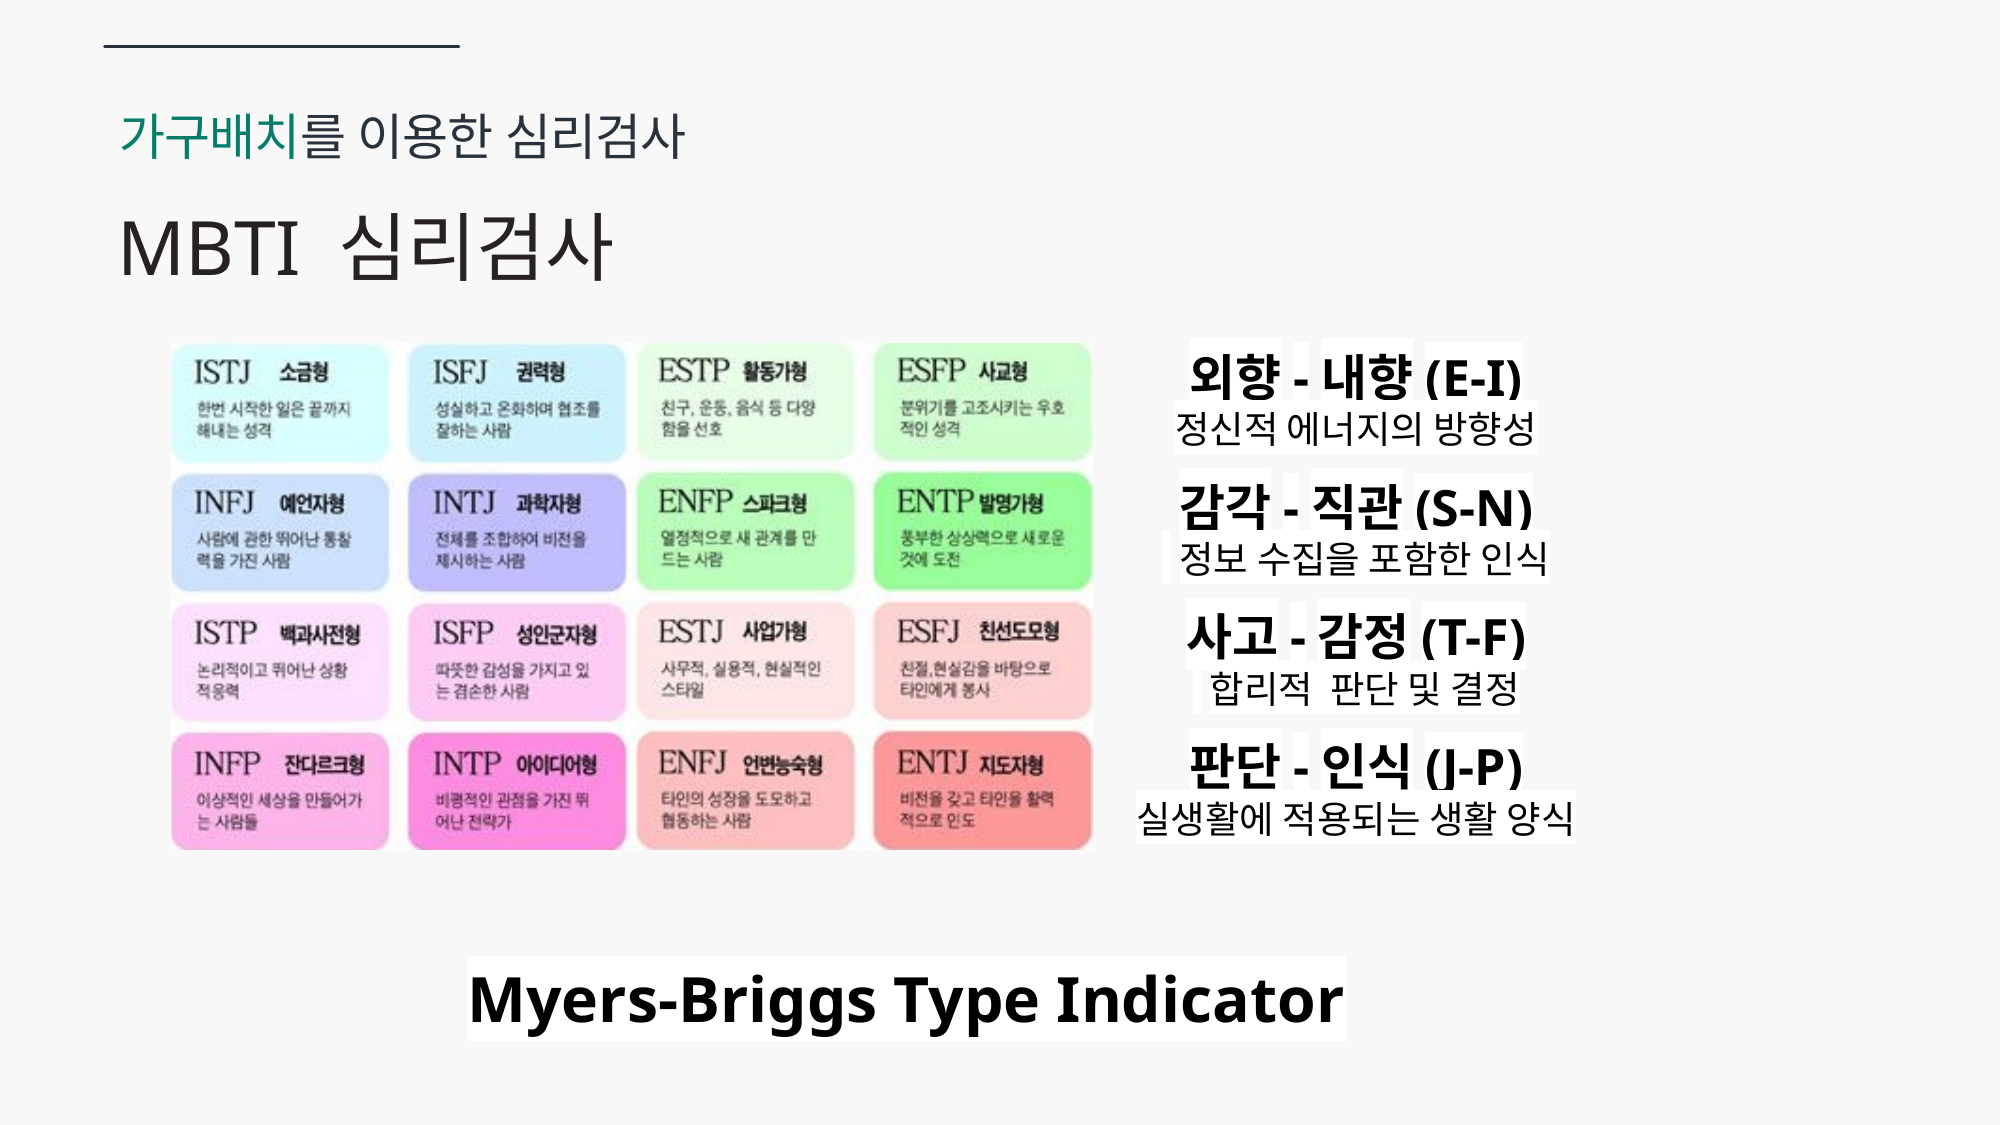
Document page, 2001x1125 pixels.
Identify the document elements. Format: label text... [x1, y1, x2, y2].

text_box MBTI 심리검사 [102, 192, 751, 244]
picture [171, 343, 1094, 850]
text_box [72, 46, 747, 168]
text_box Myers-Briggs Type Indicator [377, 952, 1386, 1079]
text_box 외향-내향(E-I) 정신적 에너지의 방향성 감각-직관(S-N) 정보 수집을 포함한 인식 사고-감정(T-F) 합리적 판단 및 결정 판단-인식(J-P) 실생활에 적용되는 생활 양식 [1052, 330, 1661, 1057]
